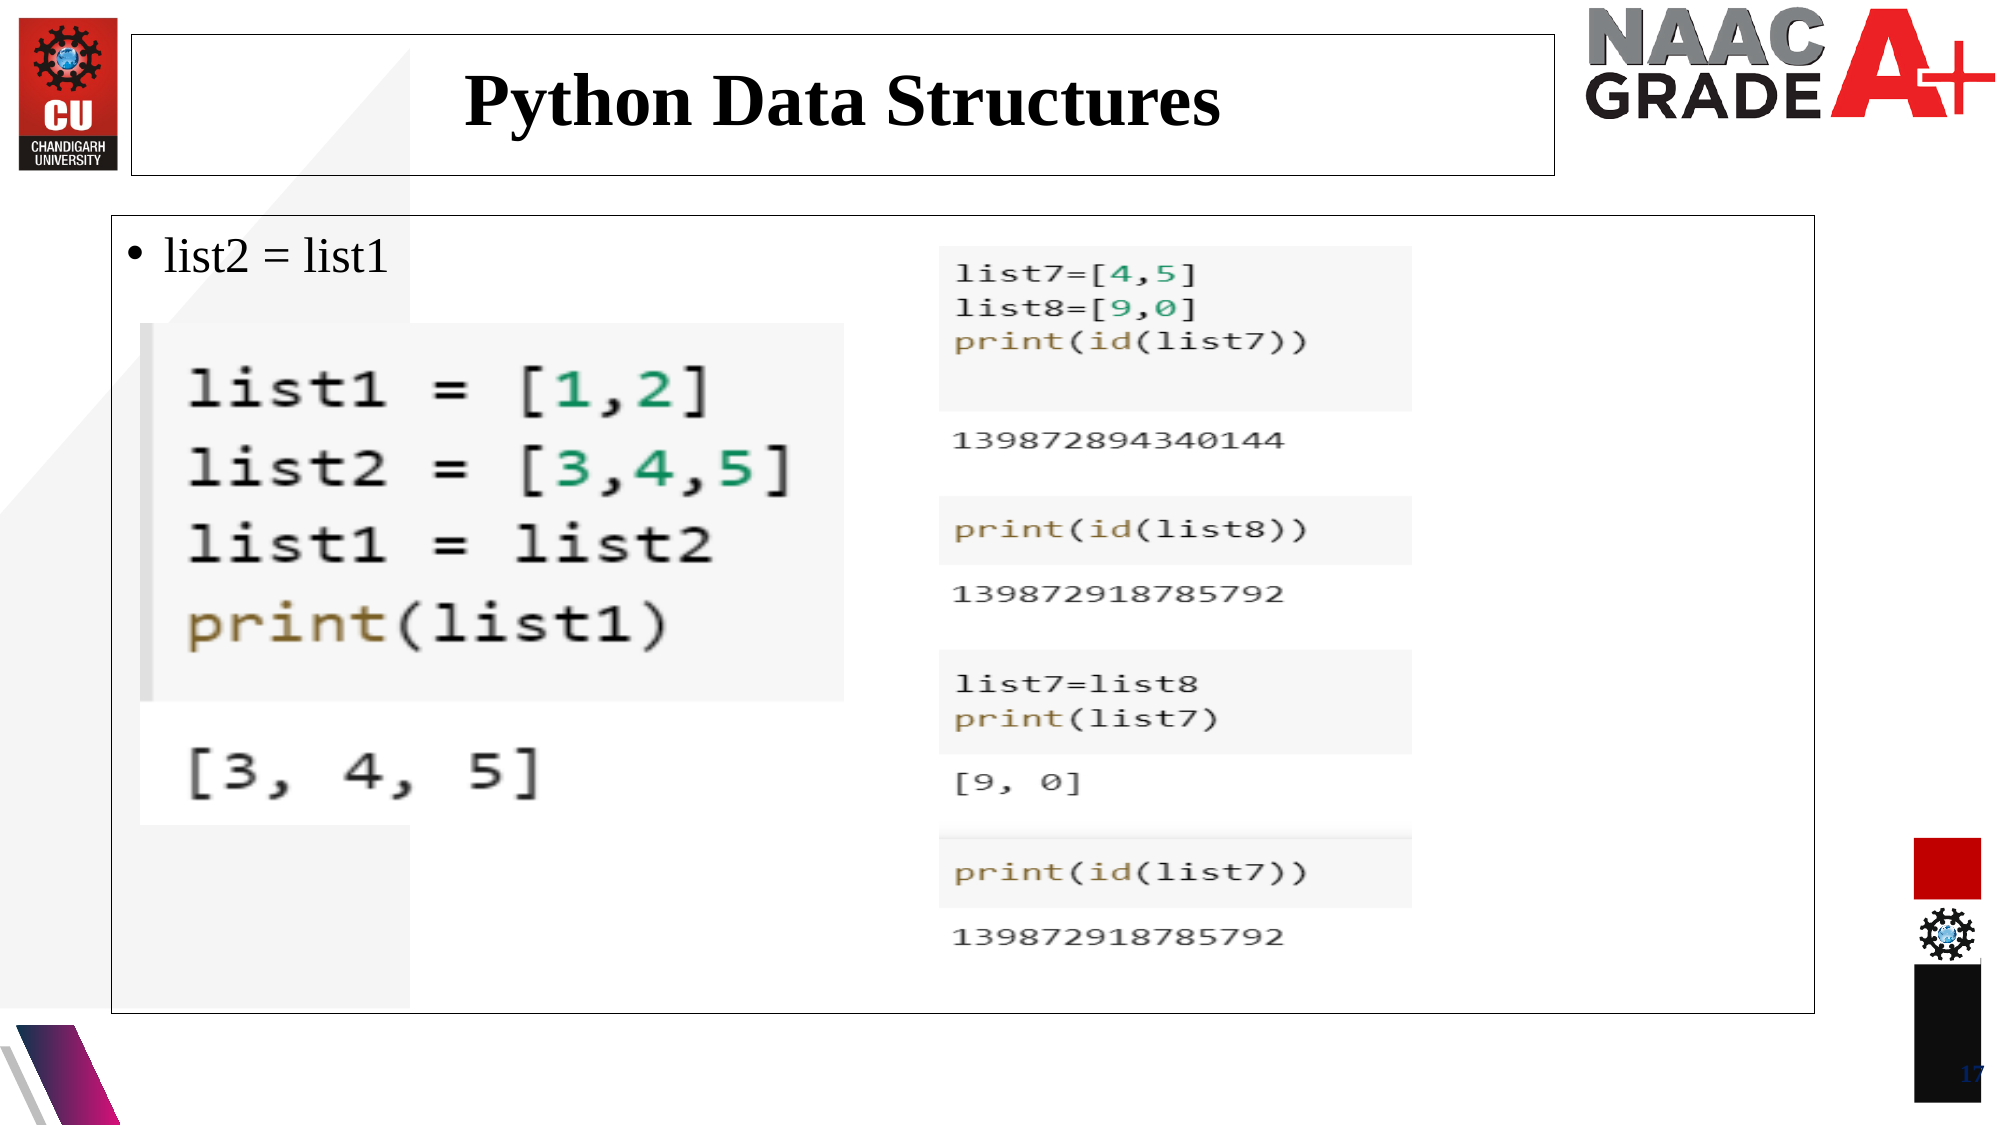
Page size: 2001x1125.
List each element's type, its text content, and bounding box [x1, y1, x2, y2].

title Python Data Structures [131, 34, 1555, 176]
list list2 = list1 [111, 215, 1815, 1014]
picture [140, 323, 844, 825]
picture [18, 17, 118, 171]
picture [939, 246, 1412, 965]
slide_number 17 [1550, 1042, 2000, 1103]
picture [1585, 6, 1998, 119]
